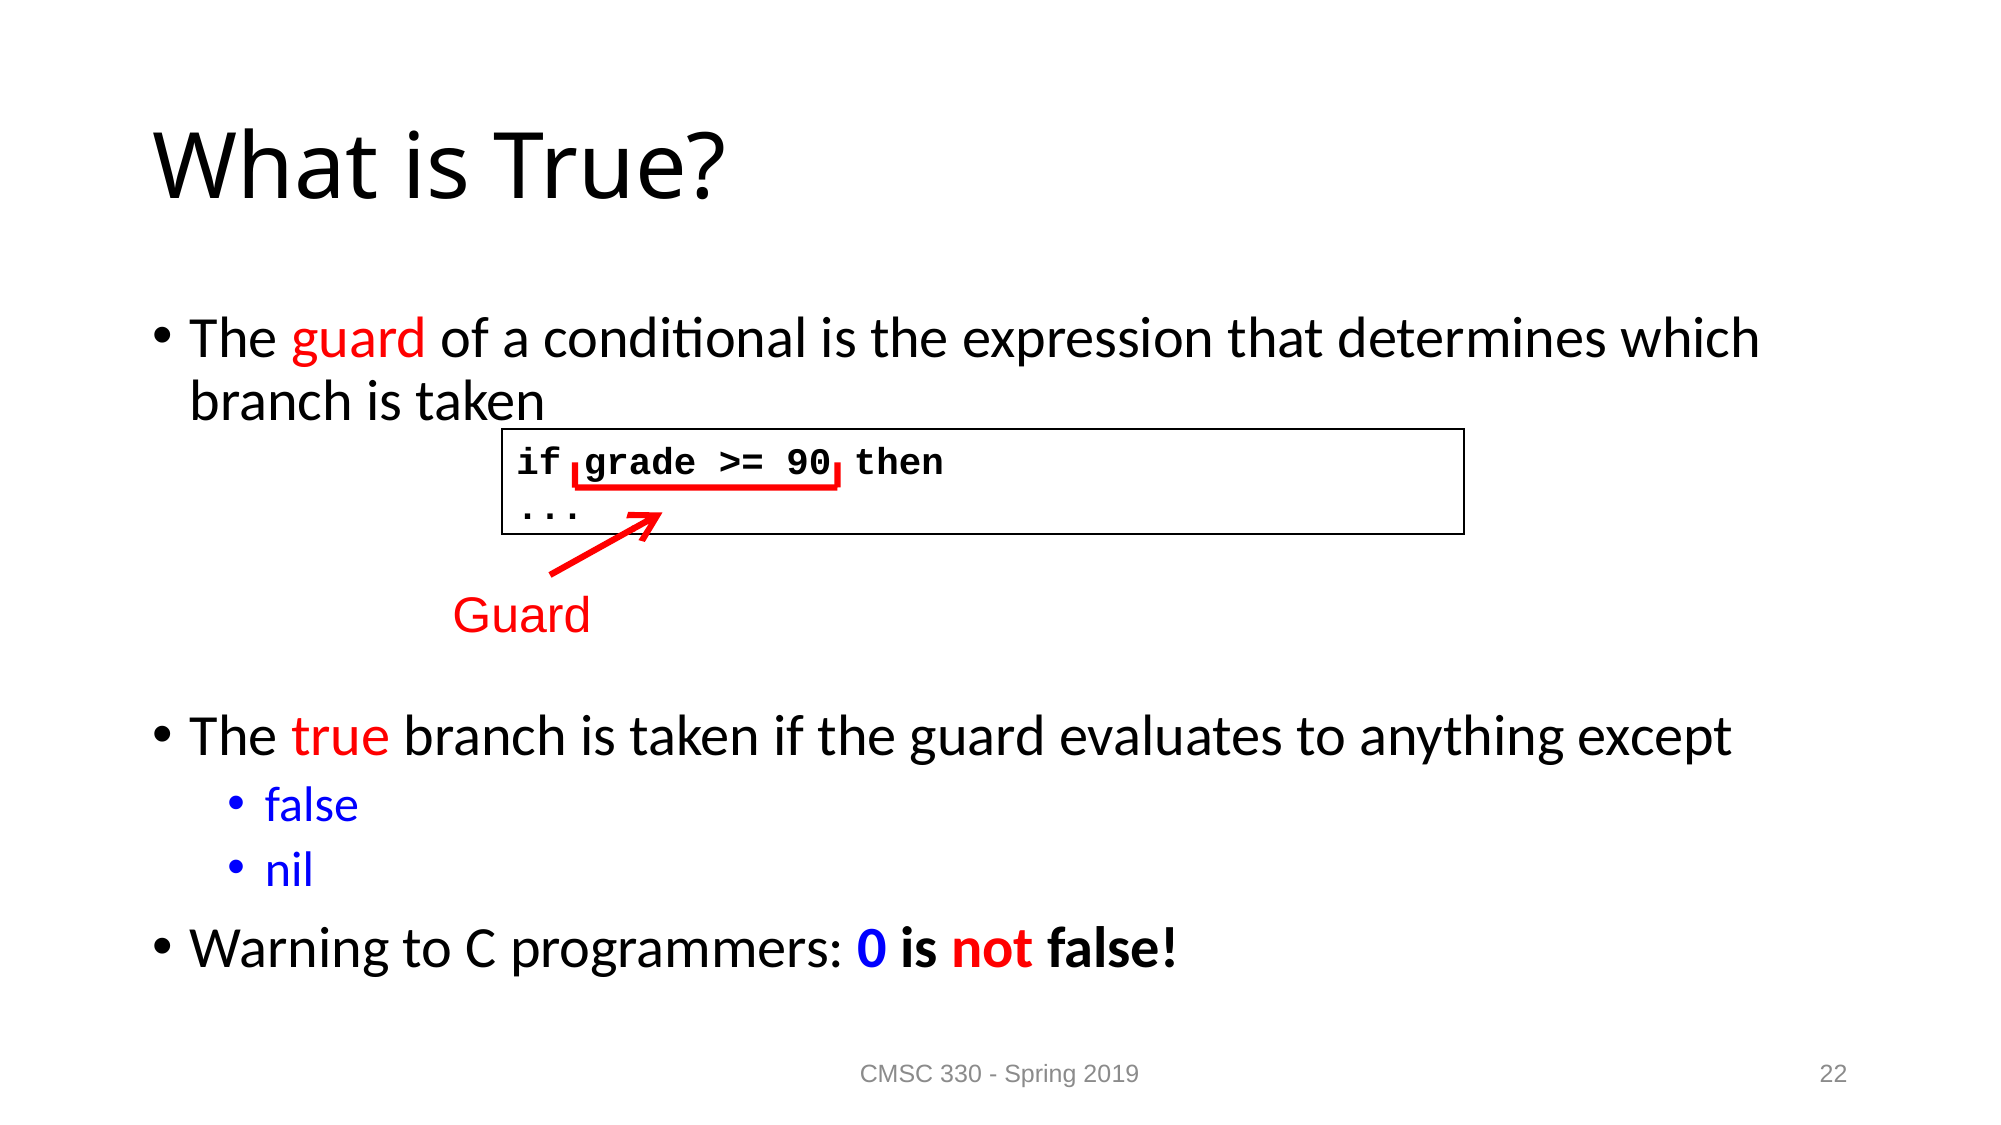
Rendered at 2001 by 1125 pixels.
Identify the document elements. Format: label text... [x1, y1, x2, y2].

list The guard of a conditional is the expression that determines which branch is taken The true branch is taken if the guard evaluates to anything except false nil Warning to C programmers: 0 is not false! [137, 299, 1863, 1014]
text_box Guard [437, 574, 607, 650]
title What is True? [137, 59, 1863, 278]
slide_number 22 [1412, 1042, 1863, 1103]
text_box [549, 512, 663, 576]
text_box if grade >= 90 then ... [501, 429, 1465, 535]
footer CMSC 330 - Spring 2019 [662, 1042, 1338, 1103]
